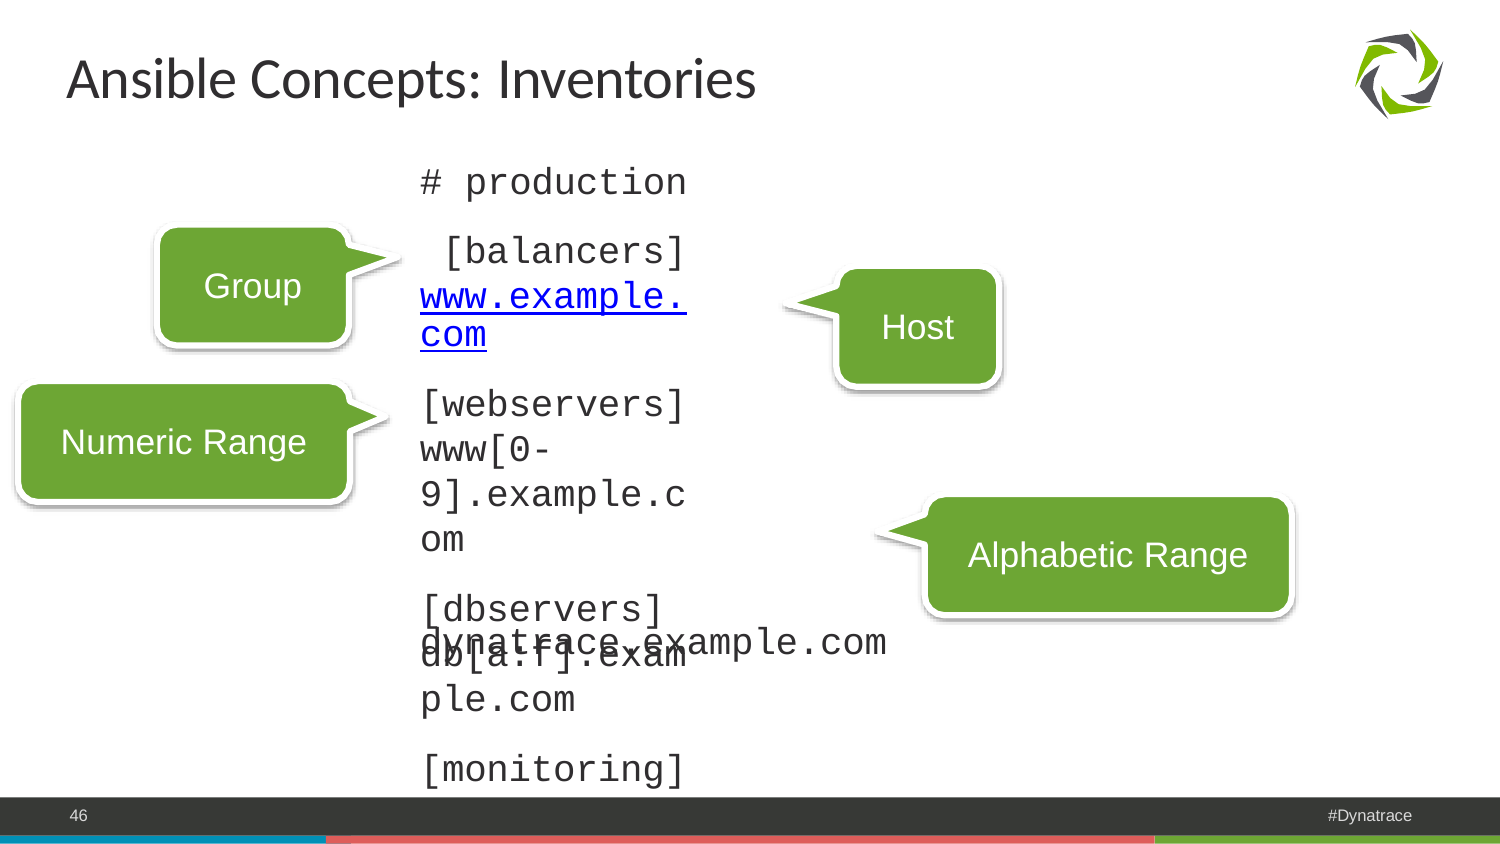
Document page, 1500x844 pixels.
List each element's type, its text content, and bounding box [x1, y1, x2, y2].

slide_number 46 [63, 804, 95, 844]
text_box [146, 220, 405, 360]
text_box dynatrace.example.com [417, 615, 893, 663]
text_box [778, 261, 1010, 401]
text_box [7, 377, 393, 516]
footer #Dynatrace [1326, 804, 1416, 844]
text_box # production [balancers] www.example.com [webservers] www[0-9].example.com [dbservers] db[a:f].example.com [monitoring] [417, 663, 870, 752]
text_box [870, 490, 1303, 629]
title Ansible Concepts: Inventories [64, 38, 768, 182]
text_box # production [balancers] www.example.com [webservers] www[0-9].example.com [dbservers] db[a:f].example.com [monitoring] [417, 129, 870, 615]
